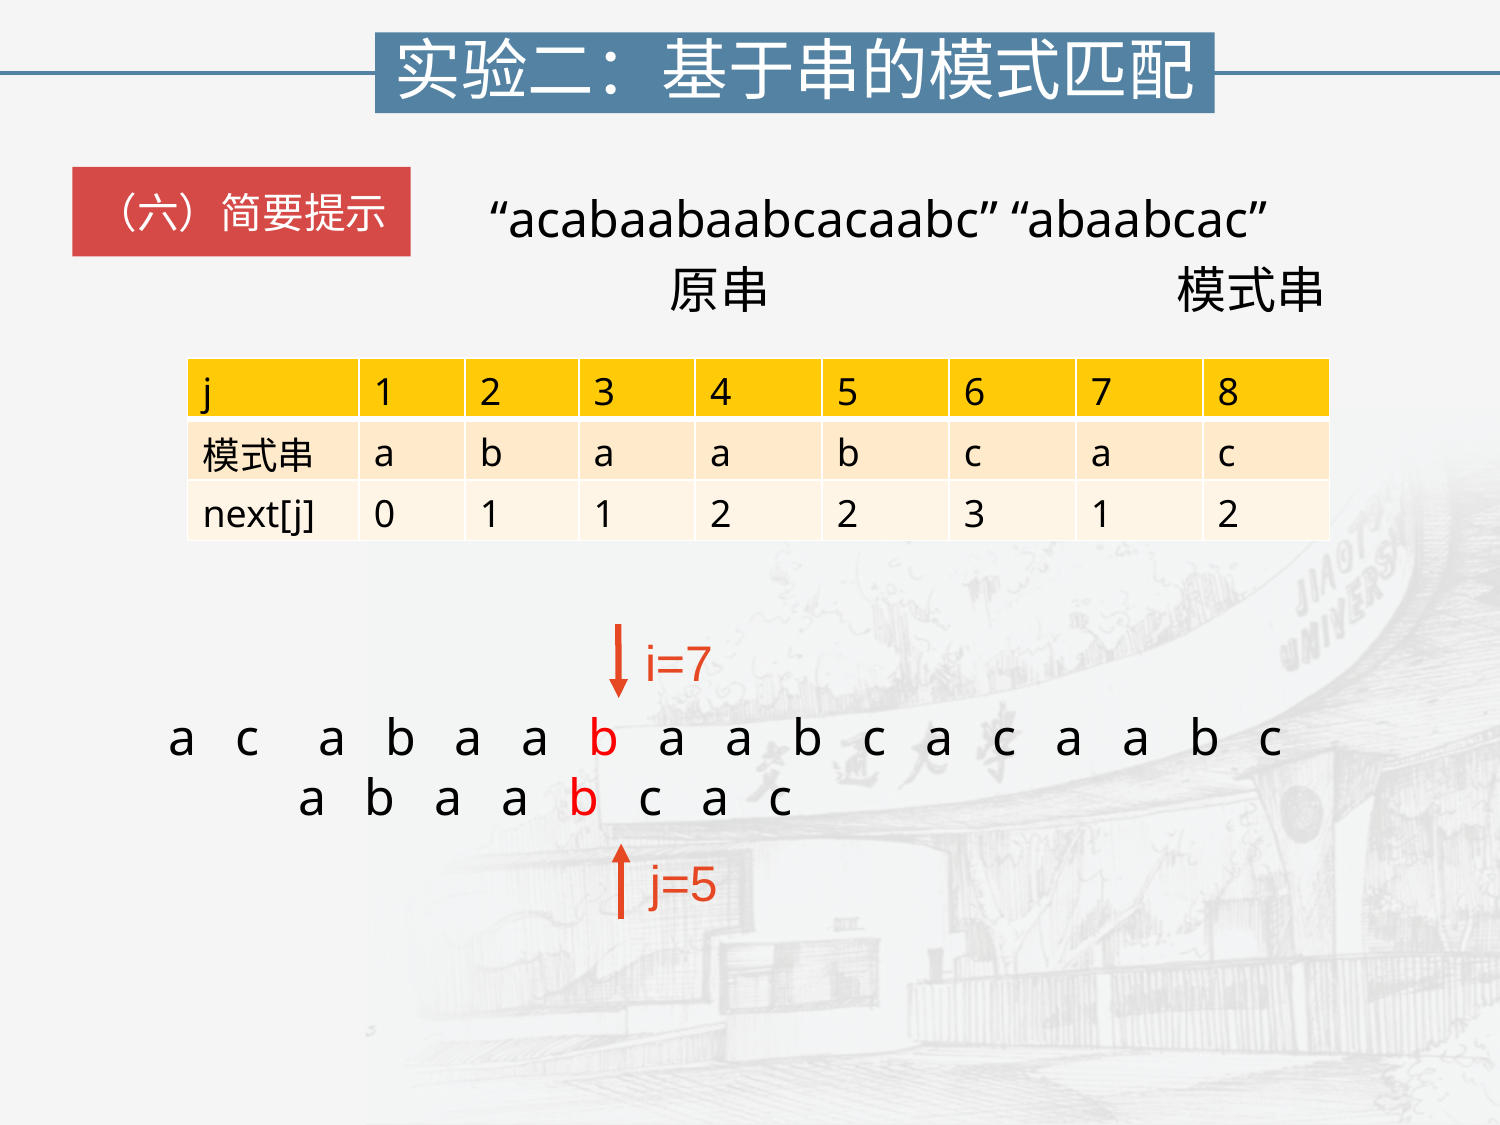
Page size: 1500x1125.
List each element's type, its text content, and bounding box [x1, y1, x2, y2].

text_box j=5 [635, 843, 733, 919]
table_cell 2 [823, 481, 948, 540]
table_cell 0 [360, 481, 464, 540]
table_cell 1 [580, 481, 694, 540]
text_box 原串 [655, 244, 844, 326]
table_header 6 [950, 359, 1075, 416]
text_box a c a b a a b a a b c a c a a b c a b a a b c a c [153, 697, 1447, 833]
table_cell b [466, 422, 578, 479]
table_cell 3 [950, 481, 1075, 540]
table_header 2 [466, 359, 578, 416]
table_cell next[j] [188, 481, 358, 540]
table_cell c [950, 422, 1075, 479]
table_header 7 [1077, 359, 1202, 416]
text_box i=7 [630, 624, 728, 699]
text_box （六）简要提示 [71, 166, 412, 257]
table_cell c [1204, 422, 1329, 479]
table_cell a [696, 422, 821, 479]
table_cell a [1077, 422, 1202, 479]
table_cell 2 [696, 481, 821, 540]
table_cell 1 [1077, 481, 1202, 540]
text_box 模式串 [1161, 244, 1413, 326]
table_header j [188, 359, 358, 416]
table_header 4 [696, 359, 821, 416]
table_cell 模式串 [188, 422, 358, 479]
table_cell b [823, 422, 948, 479]
text_box 实验二：基于串的模式匹配 [375, 32, 1215, 114]
table_header 8 [1204, 359, 1329, 416]
table_header 1 [360, 359, 464, 416]
table_cell 2 [1204, 481, 1329, 540]
table_header 3 [580, 359, 694, 416]
table_cell a [360, 422, 464, 479]
table_cell 1 [466, 481, 578, 540]
table_cell a [580, 422, 694, 479]
text_box “acabaabaabcacaabc” “abaabcac” [475, 173, 1386, 255]
table_header 5 [823, 359, 948, 416]
